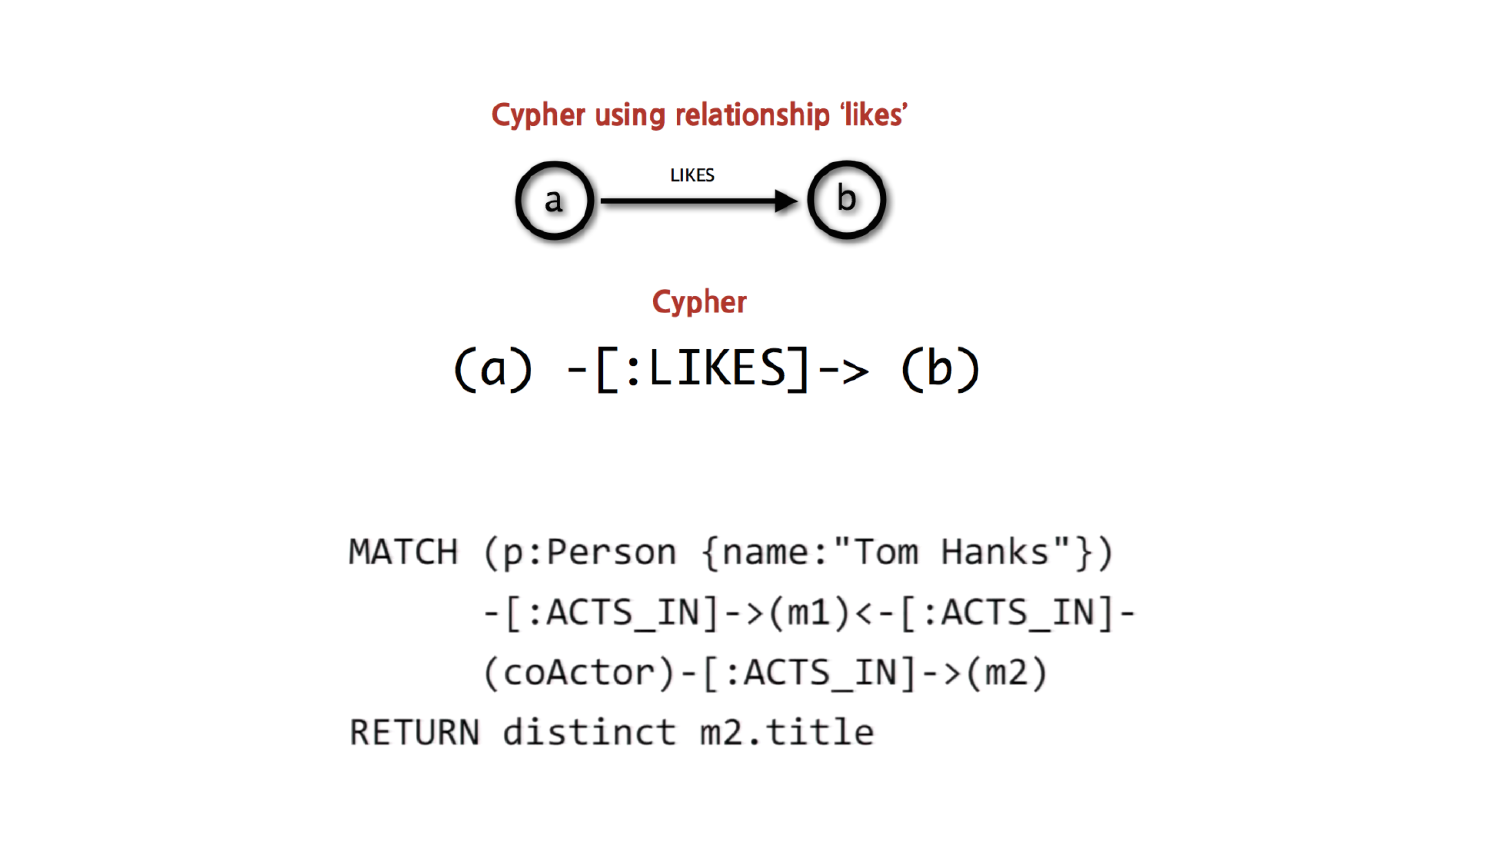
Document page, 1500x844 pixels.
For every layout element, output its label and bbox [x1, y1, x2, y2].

picture [434, 79, 992, 423]
picture [341, 492, 1159, 763]
